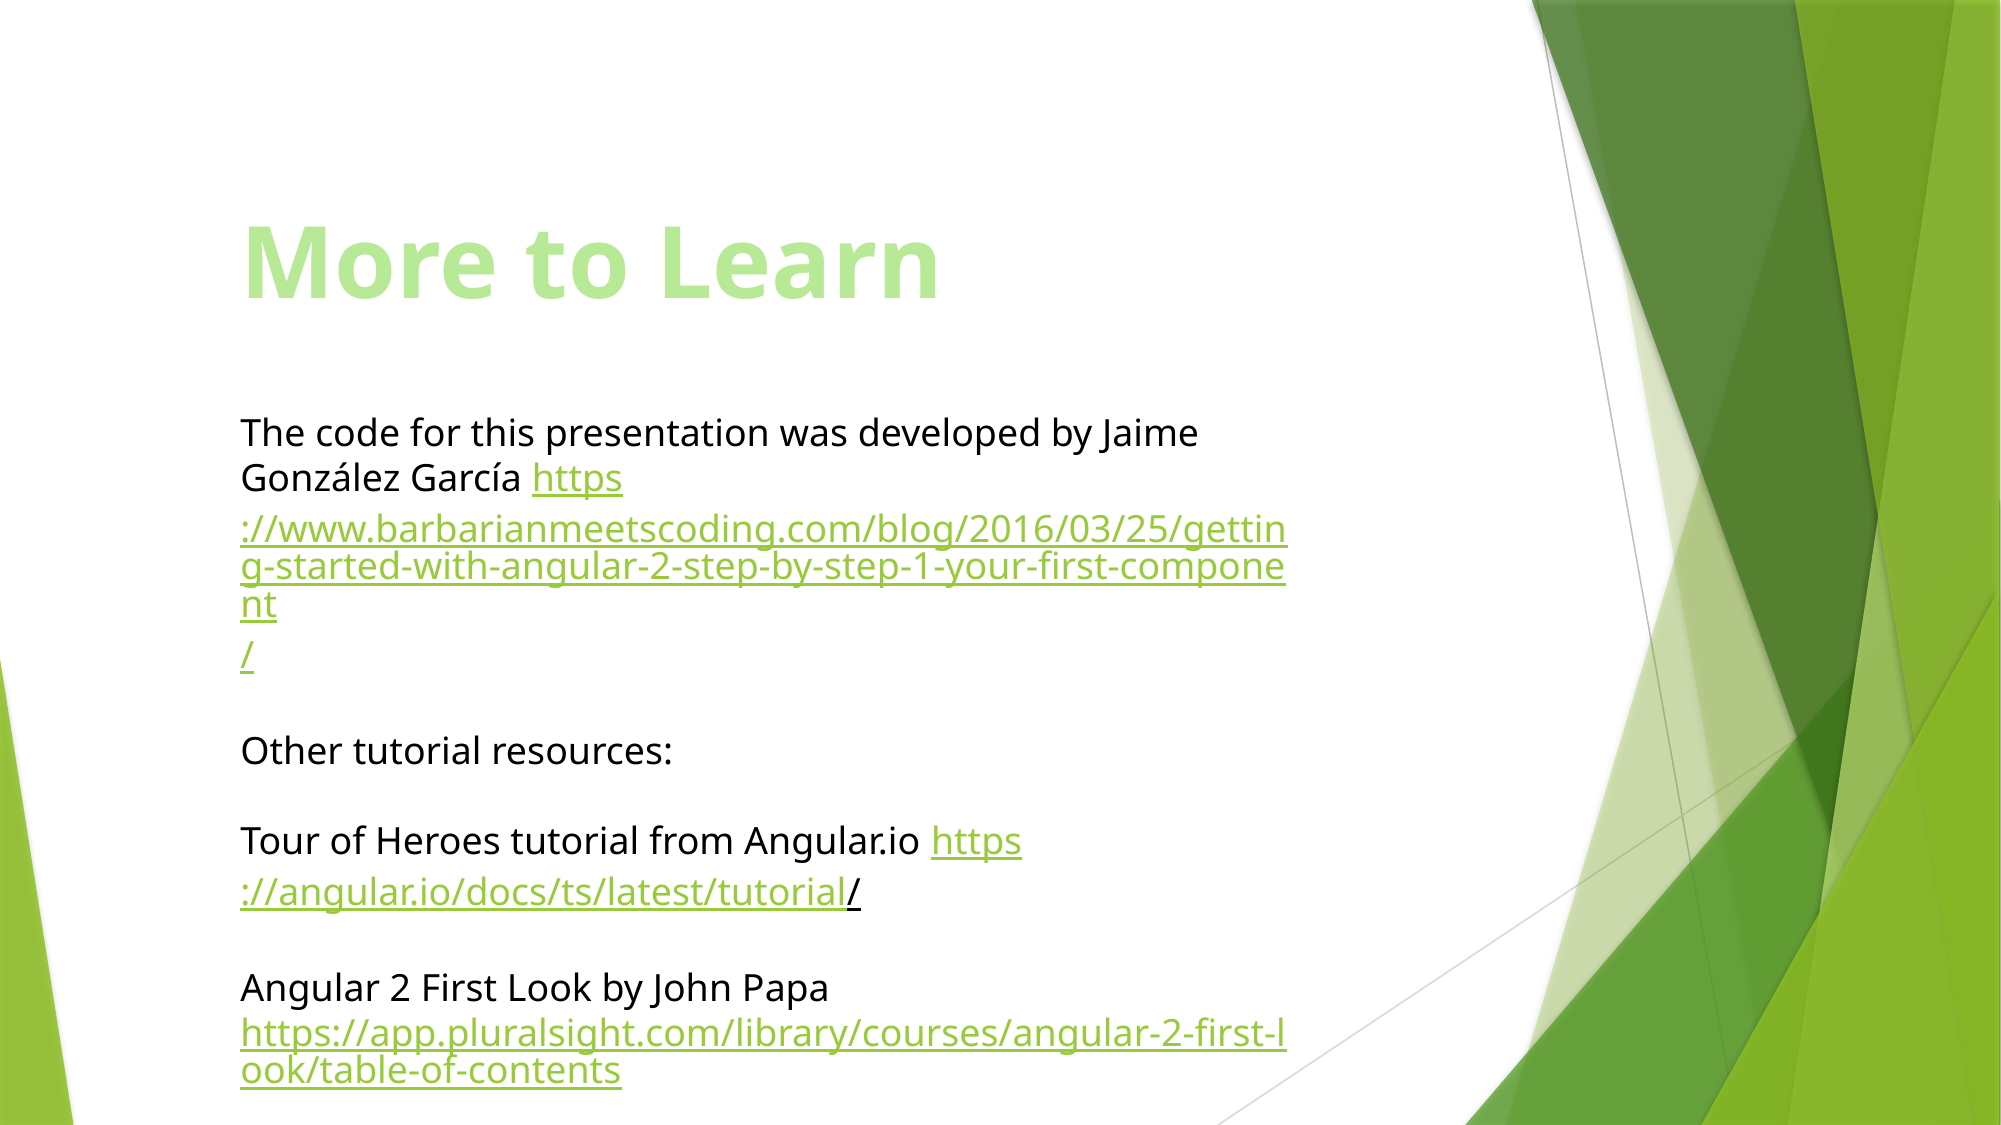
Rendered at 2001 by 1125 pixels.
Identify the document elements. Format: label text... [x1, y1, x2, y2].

text_box More to Learn The code for this presentation was developed by Jaime González García https://www.barbarianmeetscoding.com/blog/2016/03/25/getting-started-with-angular-2-step-by-step-1-your-first-component/ Other tutorial resources: Tour of Heroes tutorial from Angular.io https://angular.io/docs/ts/latest/tutorial/ Angular 2 First Look by John Papa https://app.pluralsight.com/library/courses/angular-2-first-look/table-of-contents [225, 191, 1315, 1083]
